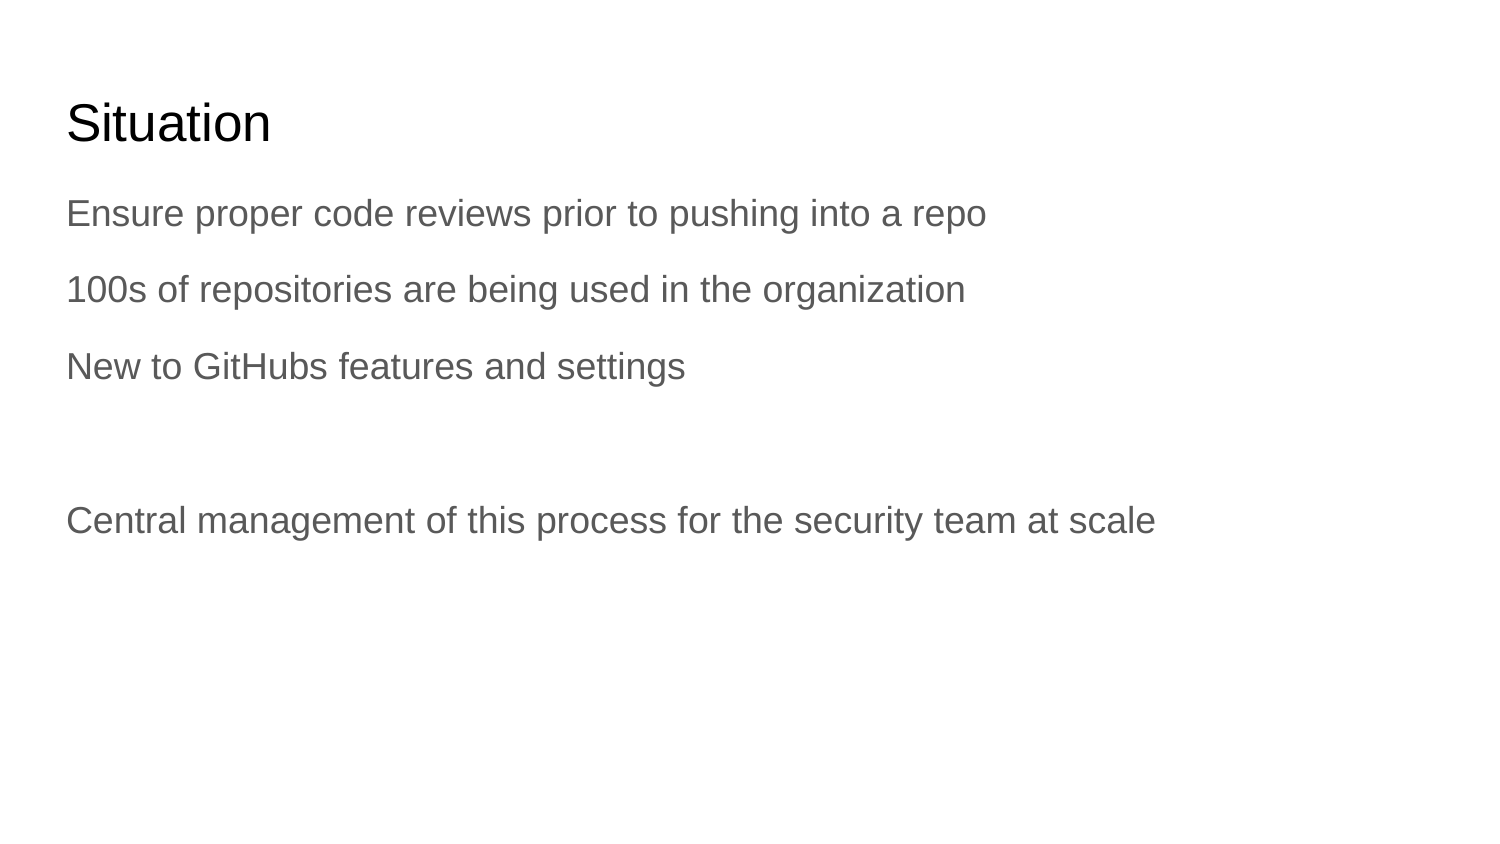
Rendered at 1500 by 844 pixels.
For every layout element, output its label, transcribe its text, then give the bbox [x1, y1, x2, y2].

list Ensure proper code reviews prior to pushing into a repo 100s of repositories are being used in the organization New to GitHubs features and settings Central management of this process for the security team at scale [51, 166, 1449, 750]
title Situation [51, 72, 1449, 166]
